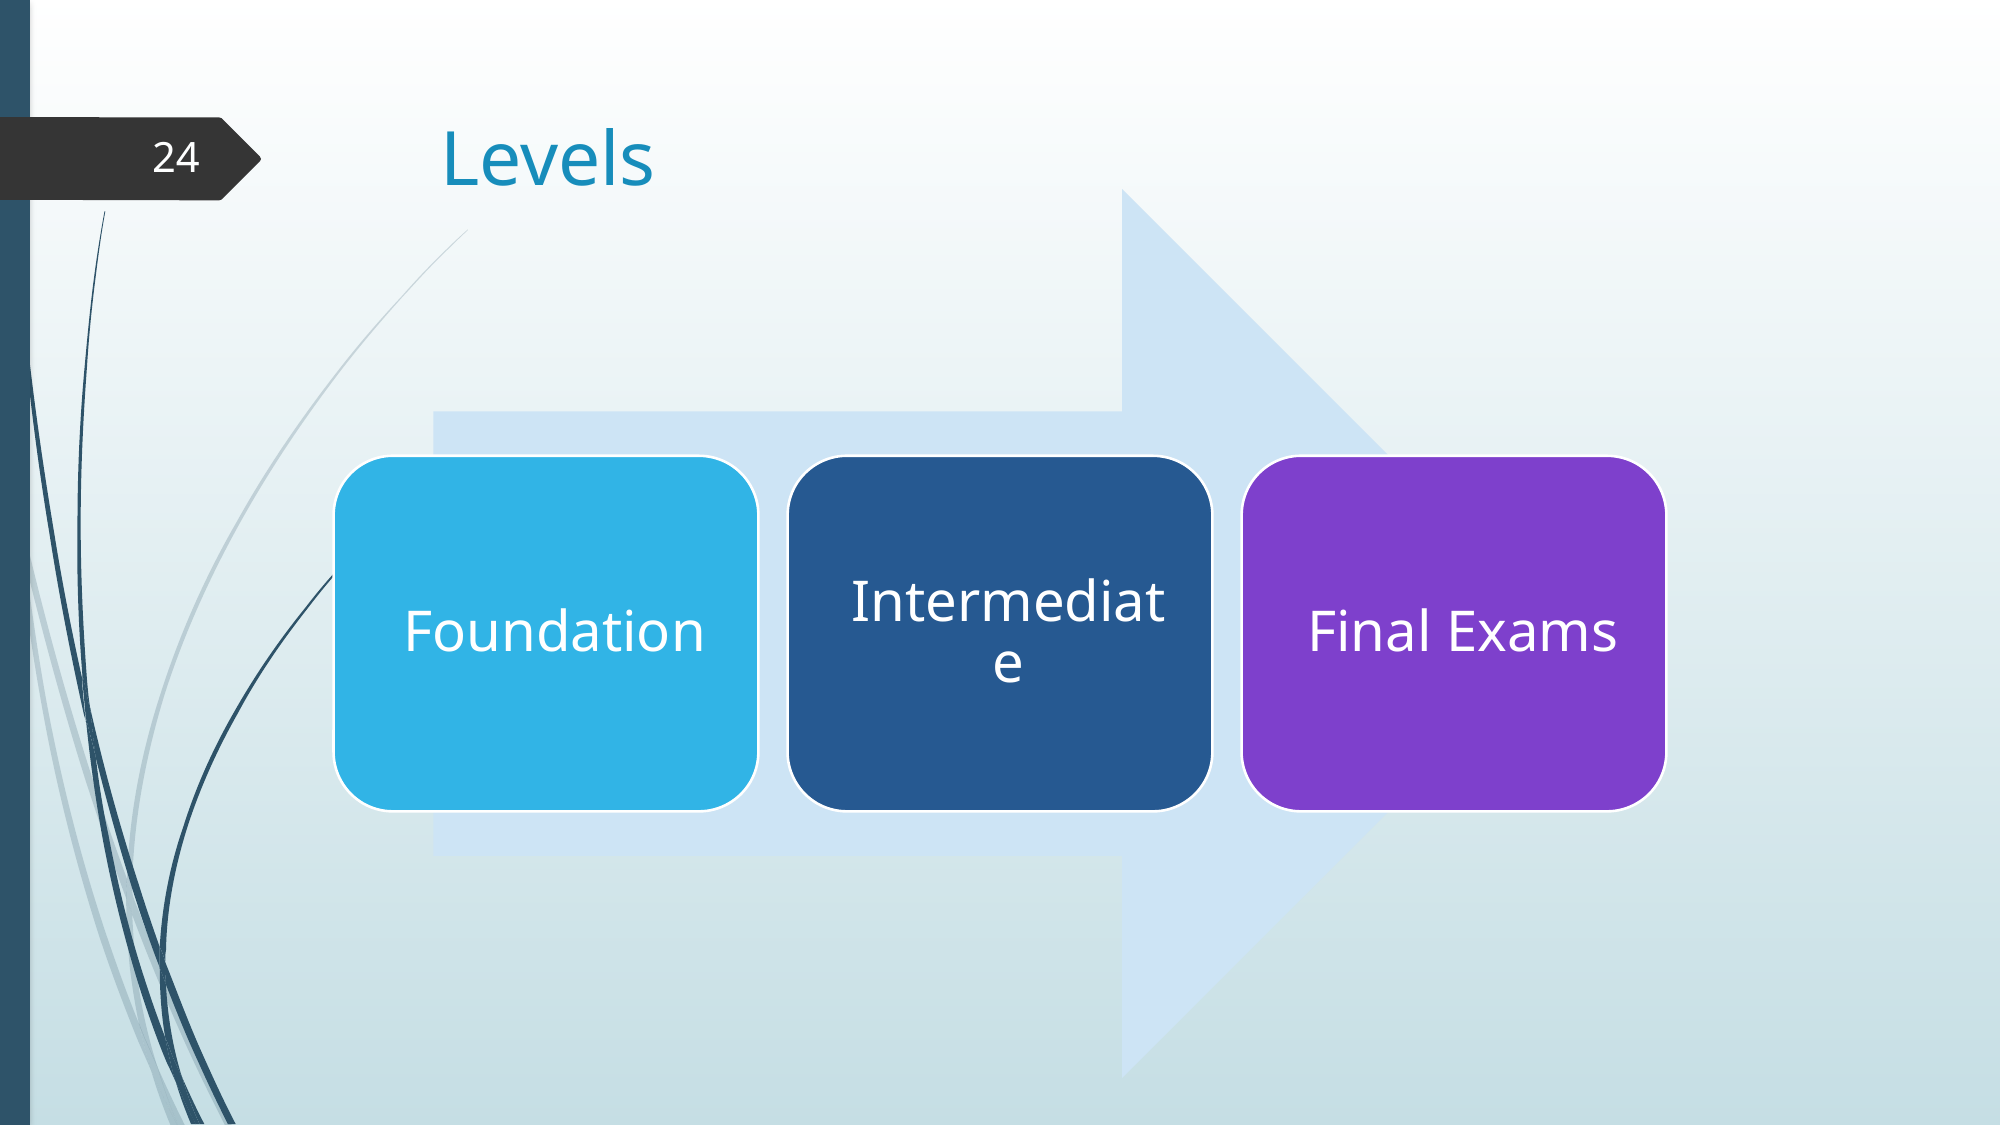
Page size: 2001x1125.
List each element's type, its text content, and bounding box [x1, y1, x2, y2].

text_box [332, 188, 1667, 1079]
title Levels [425, 102, 1888, 313]
slide_number 24 [87, 129, 216, 190]
